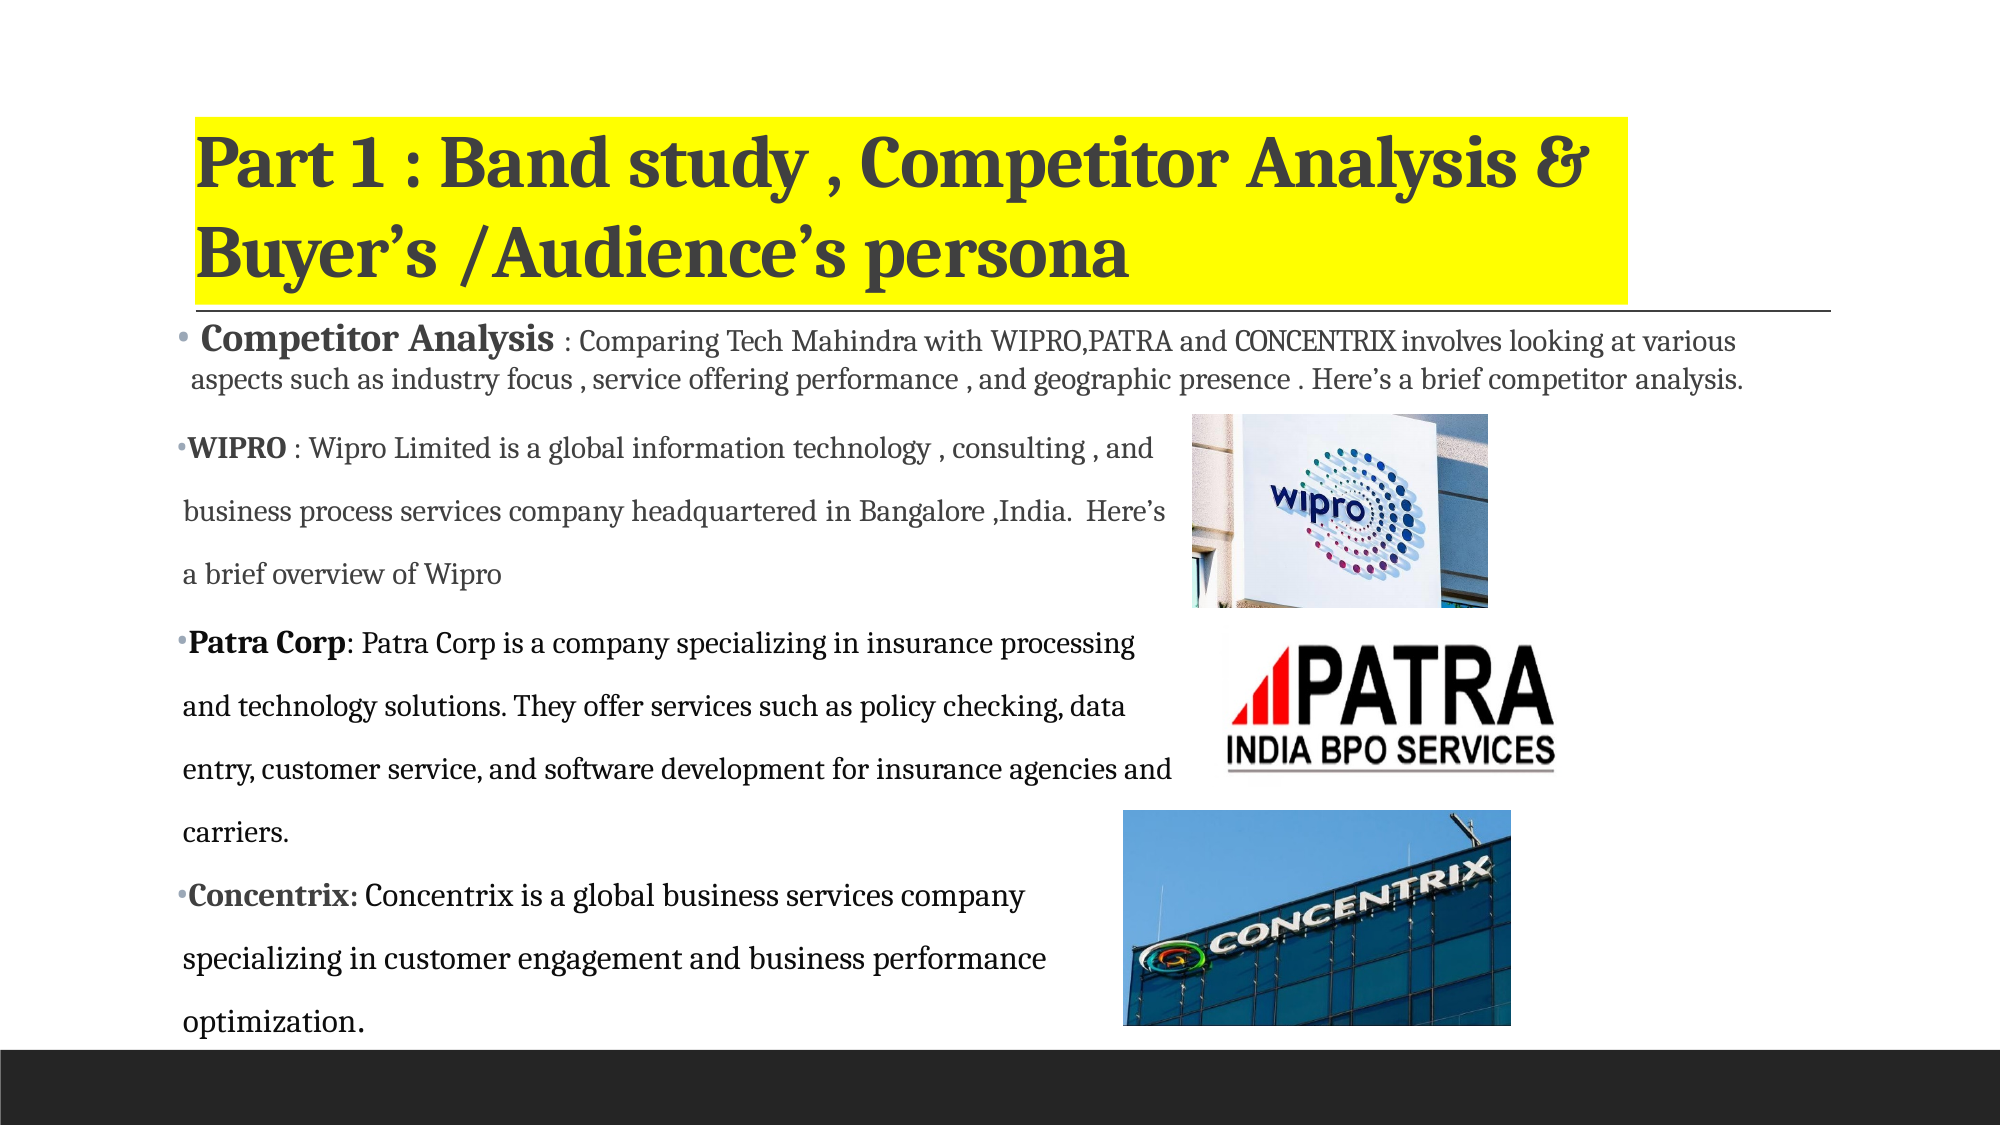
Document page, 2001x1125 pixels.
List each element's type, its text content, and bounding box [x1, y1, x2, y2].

picture [1192, 414, 1488, 608]
text_box Competitor Analysis : Comparing Tech Mahindra with WIPRO,PATRA and CONCENTRIX involves looking at various aspects such as industry focus , service offering performance , and geographic presence . Here’s a brief competitor analysis. WIPRO : Wipro Limited is a global information technology , consulting , and business process services company headquartered in Bangalore ,India. Here’s a brief overview of Wipro Patra Corp: Patra Corp is a company specializing in insurance processing and technology solutions. They offer services such as policy checking, data entry, customer service, and software development for insurance agencies and carriers. Concentrix: Concentrix is a global business services company specializing in customer engagement and business performance optimization. [173, 311, 1826, 1040]
picture [1122, 810, 1512, 1027]
text_box Buyer’s /Audience’s persona [195, 206, 1152, 293]
picture [1212, 623, 1566, 787]
title Part 1 : Band study , Competitor Analysis & [195, 116, 1628, 305]
